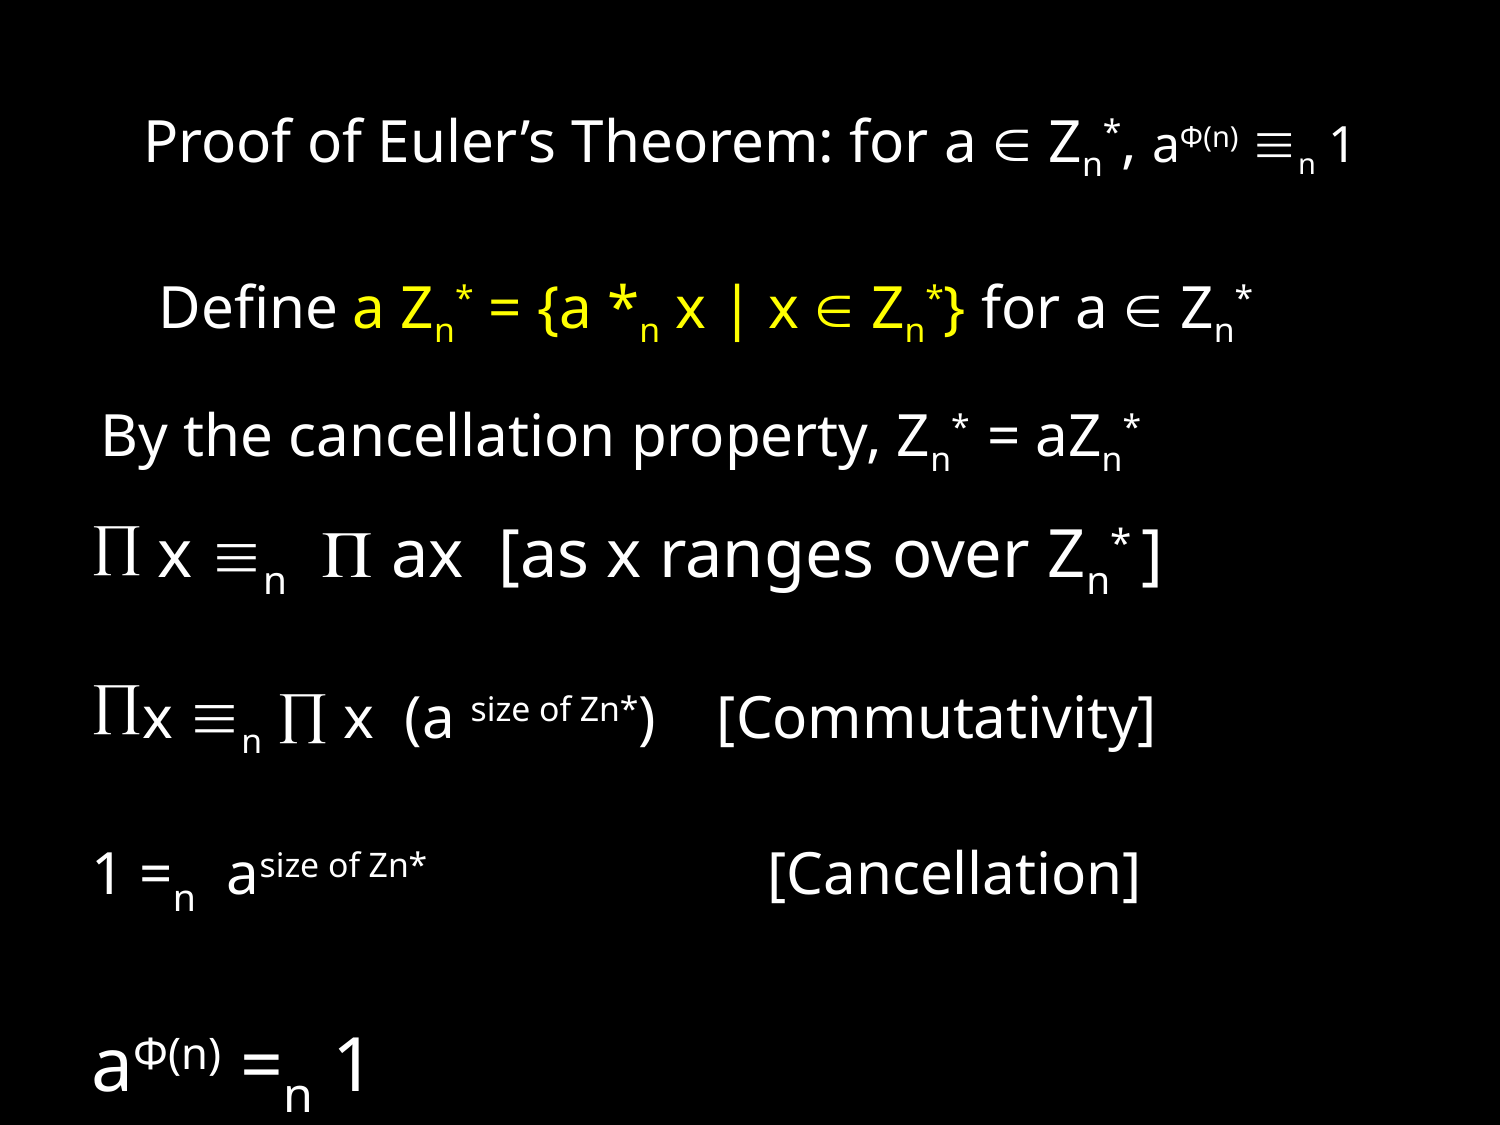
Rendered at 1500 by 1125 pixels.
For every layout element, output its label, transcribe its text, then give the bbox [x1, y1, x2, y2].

text_box Define a Zn* = {a *n x | x  Zn*} for a  Zn* [143, 262, 1357, 357]
text_box x n  ax [as x ranges over Zn* ] x n  x (a size of Zn*) [Commutativity] 1 =n asize of Zn* [Cancellation] aΦ(n) =n 1 [76, 503, 1430, 1125]
text_box By the cancellation property, Zn* = aZn* [86, 391, 1415, 486]
text_box Proof of Euler’s Theorem: for a  Zn*, aΦ(n) n 1 [128, 96, 1373, 191]
